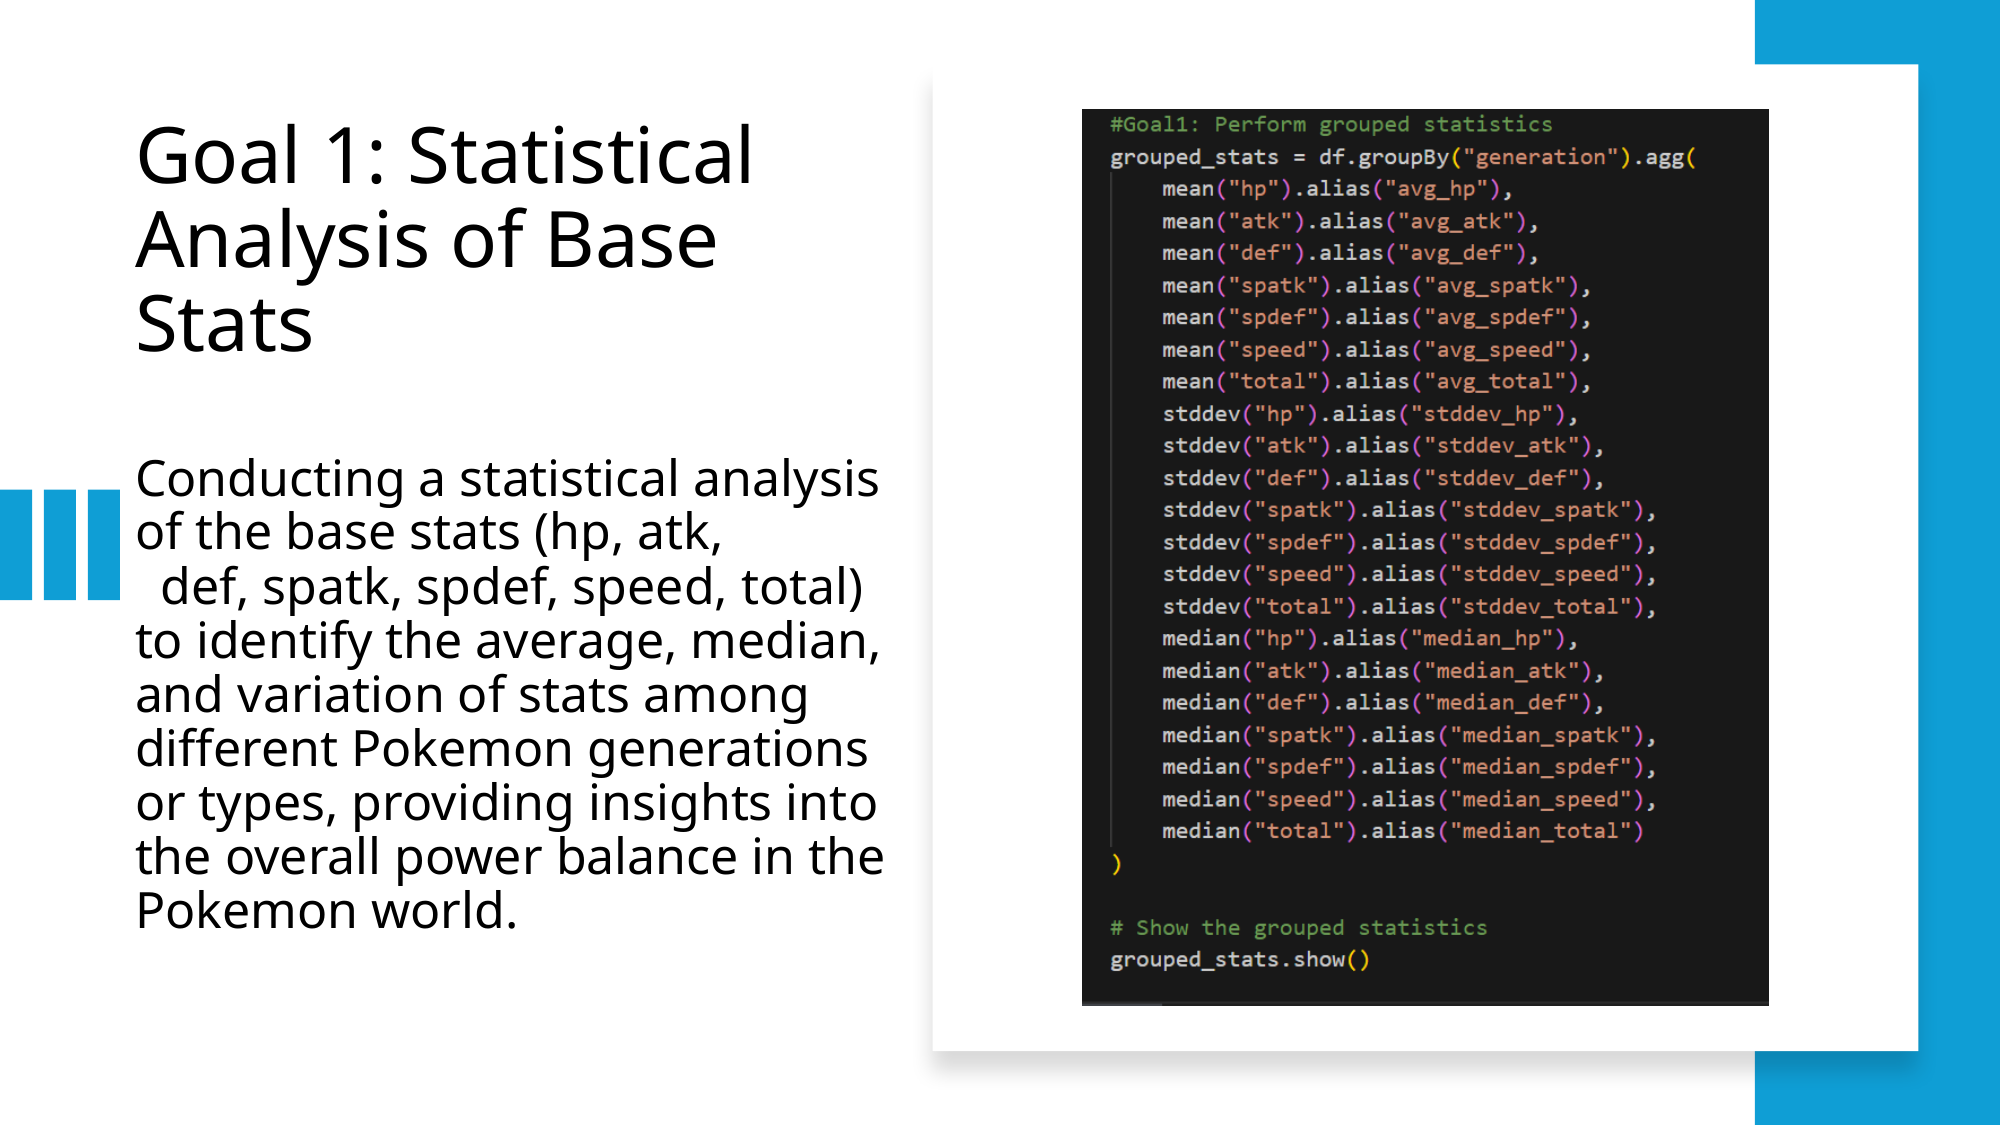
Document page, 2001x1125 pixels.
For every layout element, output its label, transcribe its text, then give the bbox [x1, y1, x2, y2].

text_box [1753, 0, 2000, 1125]
title Goal 1: Statistical Analysis of Base Stats Conducting a statistical analysis of the base stats (hp, atk, def, spatk, spdef, speed, total) to identify the average, median, and variation of stats among different Pokemon generations or types, providing insights into the overall power balance in the Pokemon world. [120, 109, 917, 1020]
picture [1082, 108, 1770, 1007]
text_box [0, 0, 1753, 1125]
text_box [931, 63, 1920, 1053]
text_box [0, 489, 121, 601]
